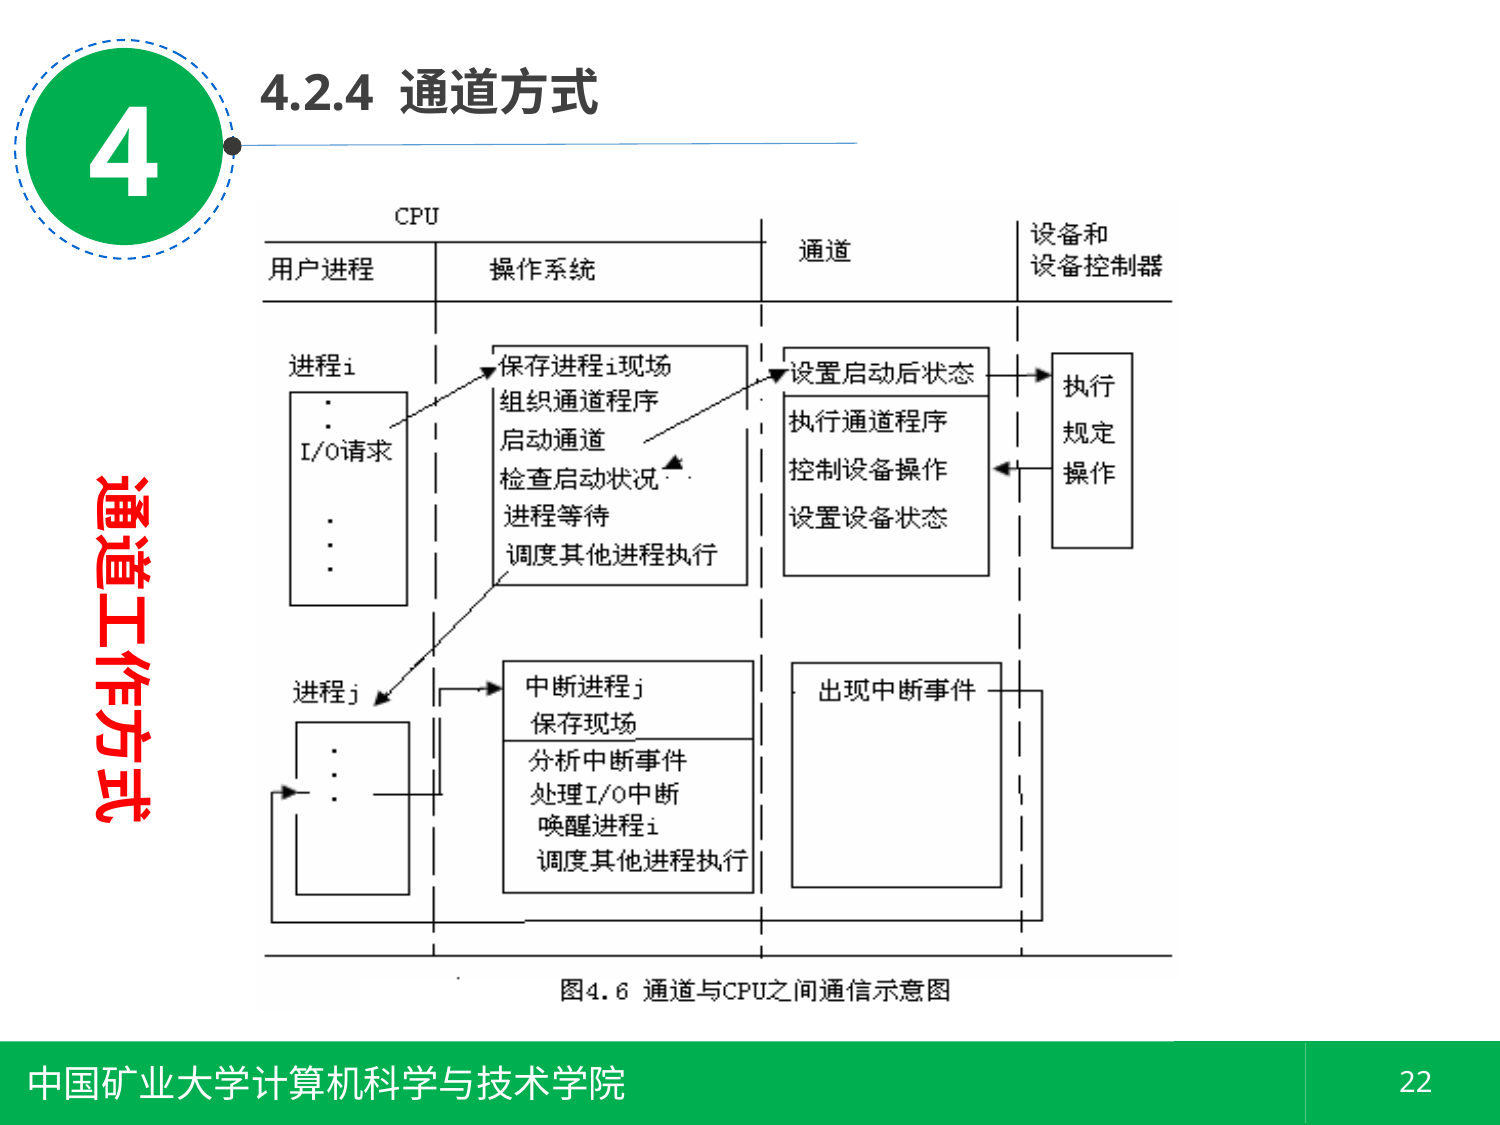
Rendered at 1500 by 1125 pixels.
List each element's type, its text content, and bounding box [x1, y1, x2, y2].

text_box 通道工作方式 [66, 460, 167, 1044]
text_box [14, 38, 235, 260]
picture [257, 199, 1187, 1011]
text_box [224, 135, 243, 157]
text_box 4.2.4 通道方式 [219, 53, 1332, 129]
text_box 4 [24, 46, 225, 247]
